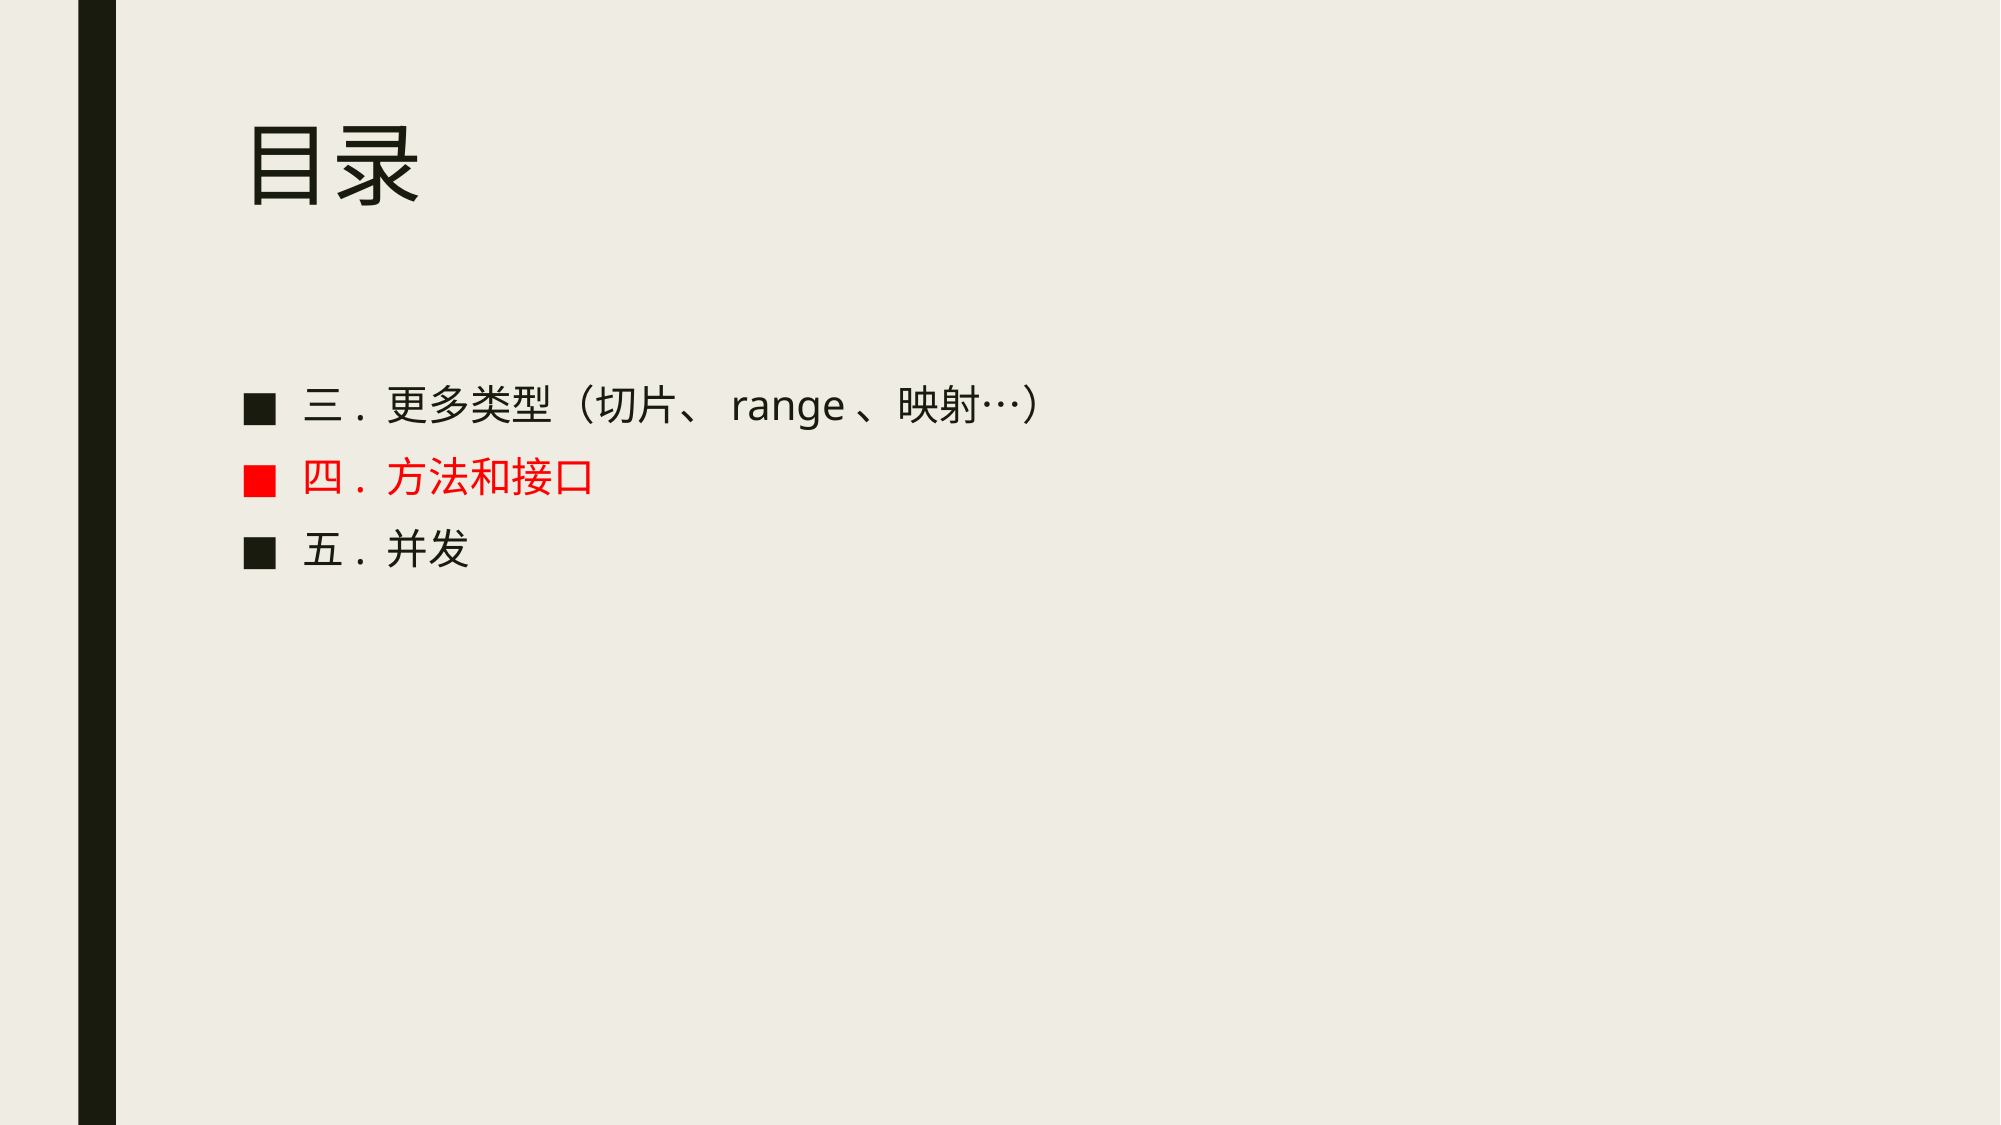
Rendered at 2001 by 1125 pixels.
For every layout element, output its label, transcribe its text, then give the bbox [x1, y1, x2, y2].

title 目录 [225, 112, 1800, 357]
list 三. 更多类型（切片、range、映射…） 四. 方法和接口 五. 并发 [225, 375, 1800, 963]
